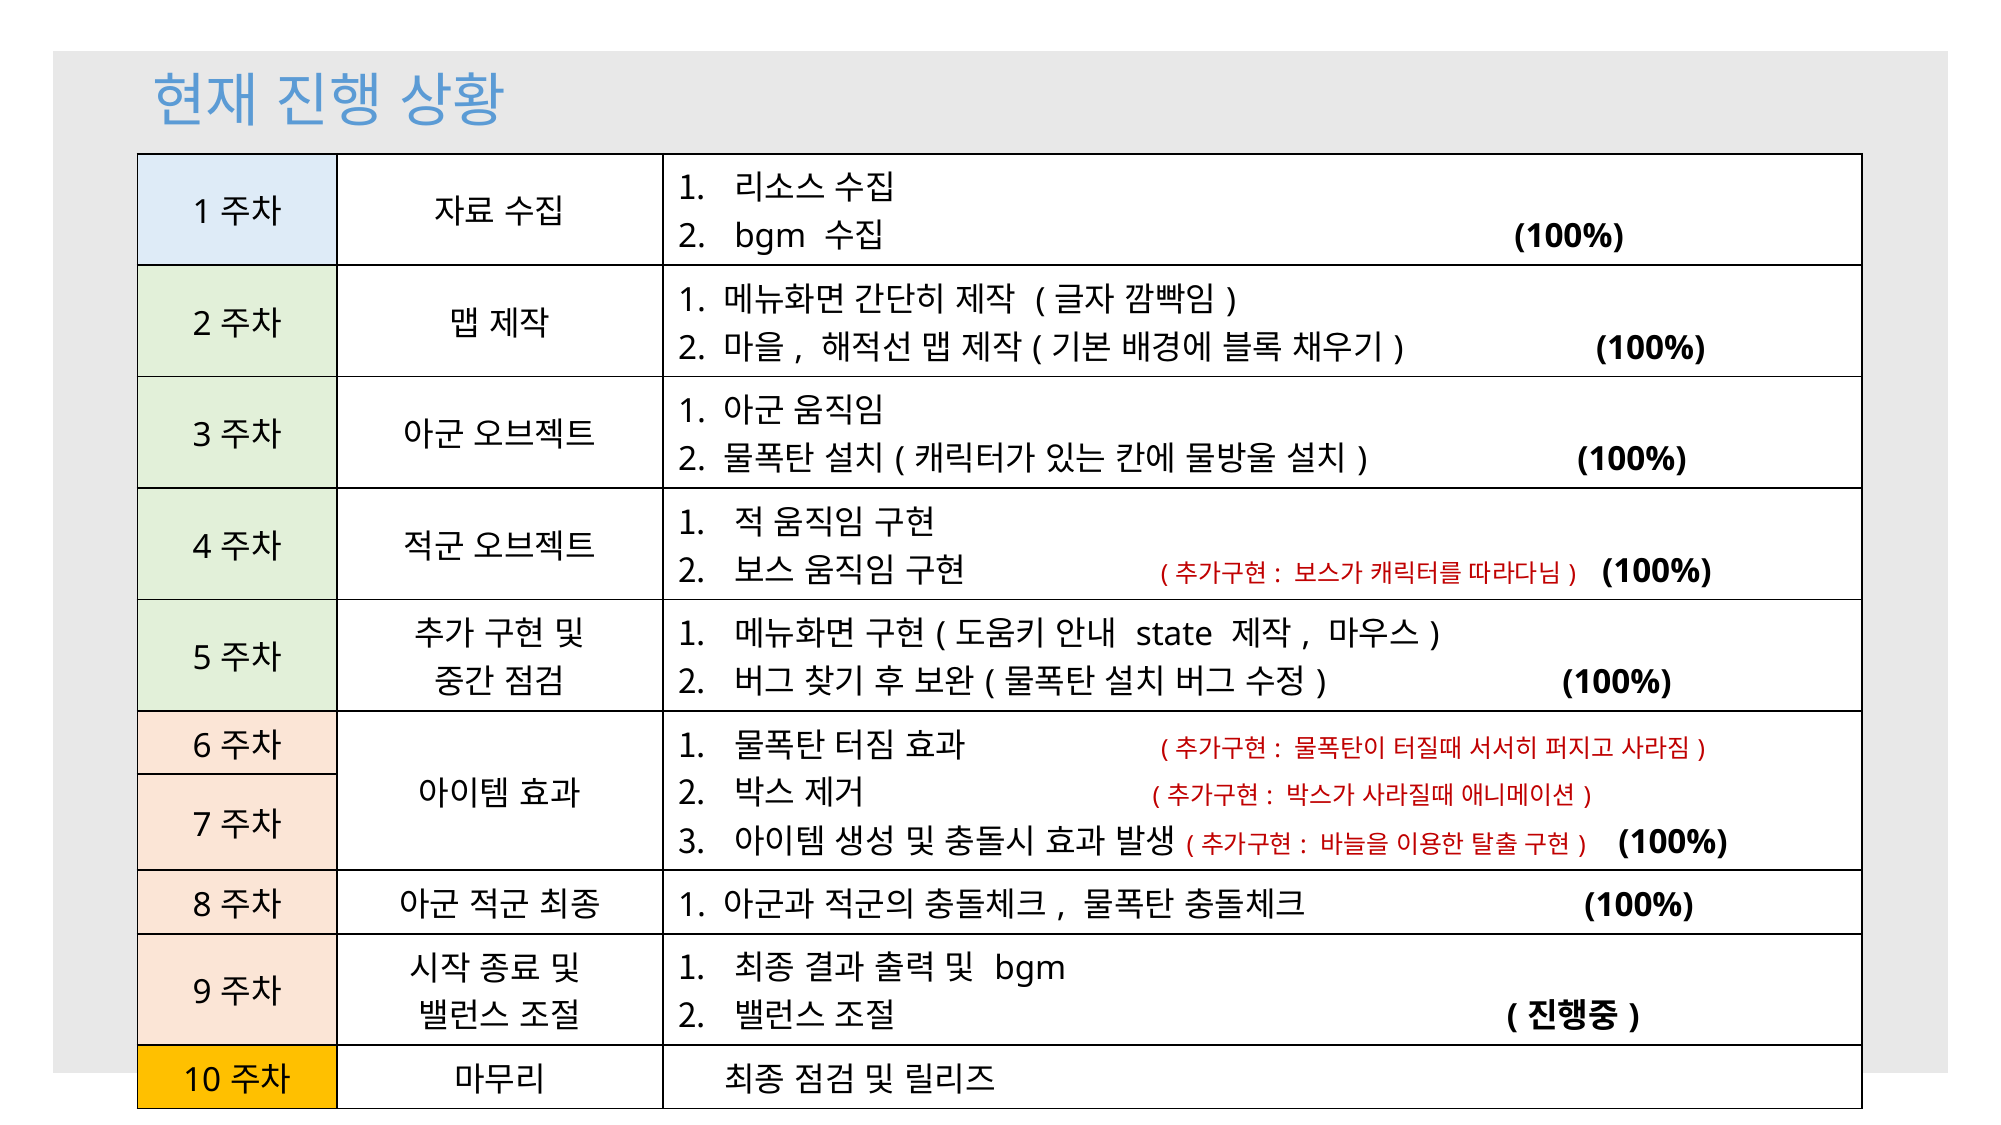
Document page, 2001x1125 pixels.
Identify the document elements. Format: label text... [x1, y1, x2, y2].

table_cell 4주차 [138, 489, 336, 599]
text_box [52, 50, 1949, 1074]
table_cell 적 움직임 구현 보스 움직임 구현 (추가구현: 보스가 캐릭터를 따라다님) (100%) [664, 489, 1861, 599]
table_cell 최종 결과 출력 및 bgm 밸런스 조절 (진행중) [664, 935, 1861, 1044]
table_cell 3주차 [138, 377, 336, 487]
table_cell 적군 오브젝트 [338, 489, 662, 599]
table_cell 7주차 [138, 775, 336, 869]
table_cell 시작 종료 및 밸런스 조절 [338, 935, 662, 1044]
table_cell 아이템 효과 [338, 712, 662, 869]
table_cell 5주차 [138, 600, 336, 710]
table_cell 9주차 [138, 935, 336, 1044]
table_header 1주차 [138, 155, 336, 264]
table_cell 1. 메뉴화면 간단히 제작 (글자 깜빡임) 2. 마을, 해적선 맵 제작(기본 배경에 블록 채우기) (100%) [664, 266, 1861, 376]
title 현재 진행 상황 [137, 59, 1863, 145]
table_cell 아군 오브젝트 [338, 377, 662, 487]
table_header 자료 수집 [338, 155, 662, 264]
table_cell 10주차 [138, 1046, 336, 1108]
table_cell 아군 적군 최종 [338, 871, 662, 933]
table_cell 물폭탄 터짐 효과 (추가구현: 물폭탄이 터질때 서서히 퍼지고 사라짐) 박스 제거 (추가구현: 박스가 사라질때 애니메이션) 아이템 생성 및 충돌시 효과 발생(추가구현: 바늘을 이용한 탈출 구현) (100%) [664, 712, 1861, 869]
table_cell 6주차 [138, 712, 336, 773]
table_cell 1. 아군과 적군의 충돌체크, 물폭탄 충돌체크 (100%) [664, 871, 1861, 933]
table_cell 추가 구현 및 중간 점검 [338, 600, 662, 710]
table_header 리소스 수집 bgm 수집 (100%) [664, 155, 1861, 264]
table_cell 최종 점검 및 릴리즈 [664, 1046, 1861, 1108]
table_cell 8주차 [138, 871, 336, 933]
table_cell 2주차 [138, 266, 336, 376]
table_cell 마무리 [338, 1046, 662, 1108]
table_cell 맵 제작 [338, 266, 662, 376]
table_cell 1. 아군 움직임 2. 물폭탄 설치(캐릭터가 있는 칸에 물방울 설치) (100%) [664, 377, 1861, 487]
table_cell 메뉴화면 구현(도움키 안내 state 제작, 마우스) 버그 찾기 후 보완(물폭탄 설치 버그 수정) (100%) [664, 600, 1861, 710]
